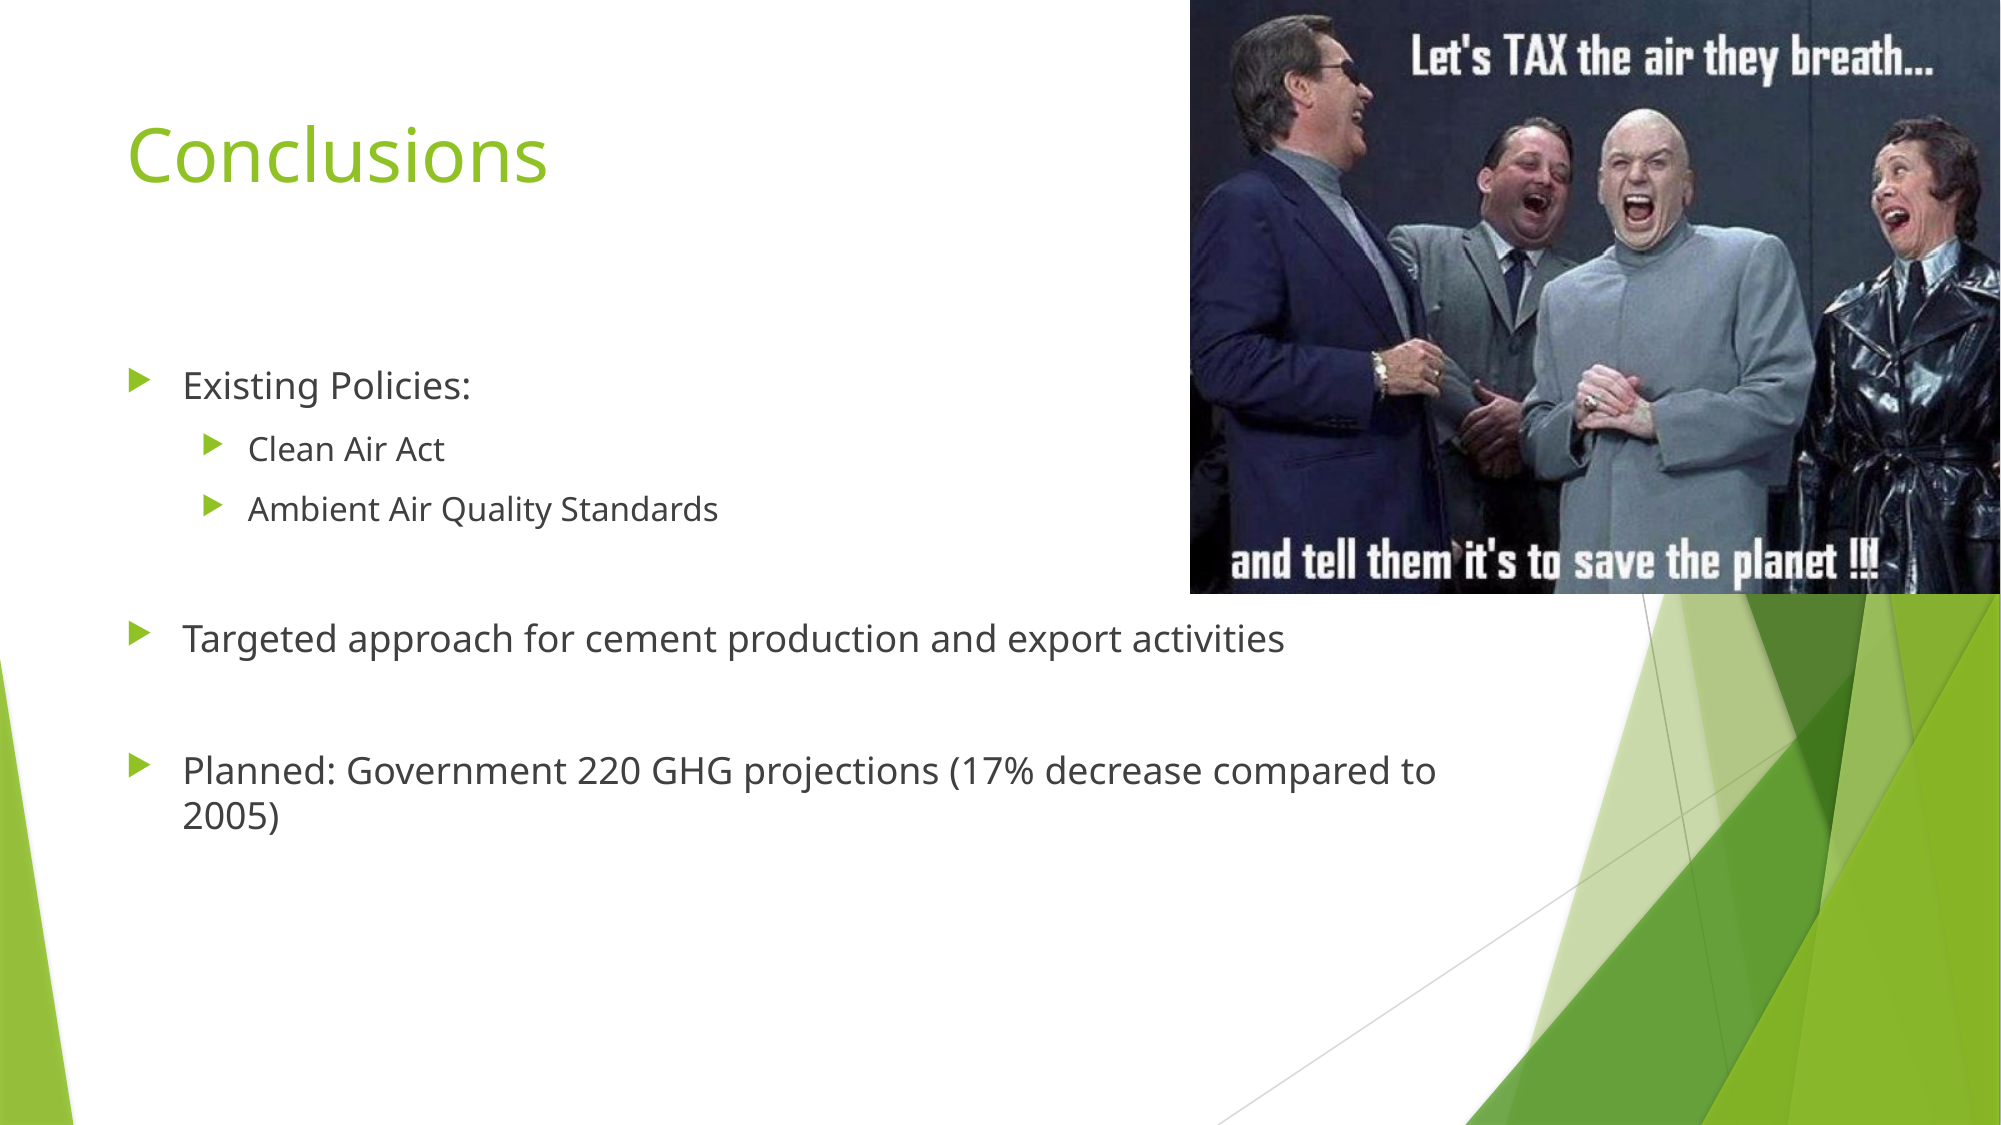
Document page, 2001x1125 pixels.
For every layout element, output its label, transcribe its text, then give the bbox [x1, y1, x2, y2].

title Conclusions [111, 99, 1184, 317]
picture [1189, 0, 2000, 595]
list Existing Policies: Clean Air Act Ambient Air Quality Standards Targeted approach for cement production and export activities Planned: Government 220 GHG projections (17% decrease compared to 2005) [111, 354, 1522, 992]
